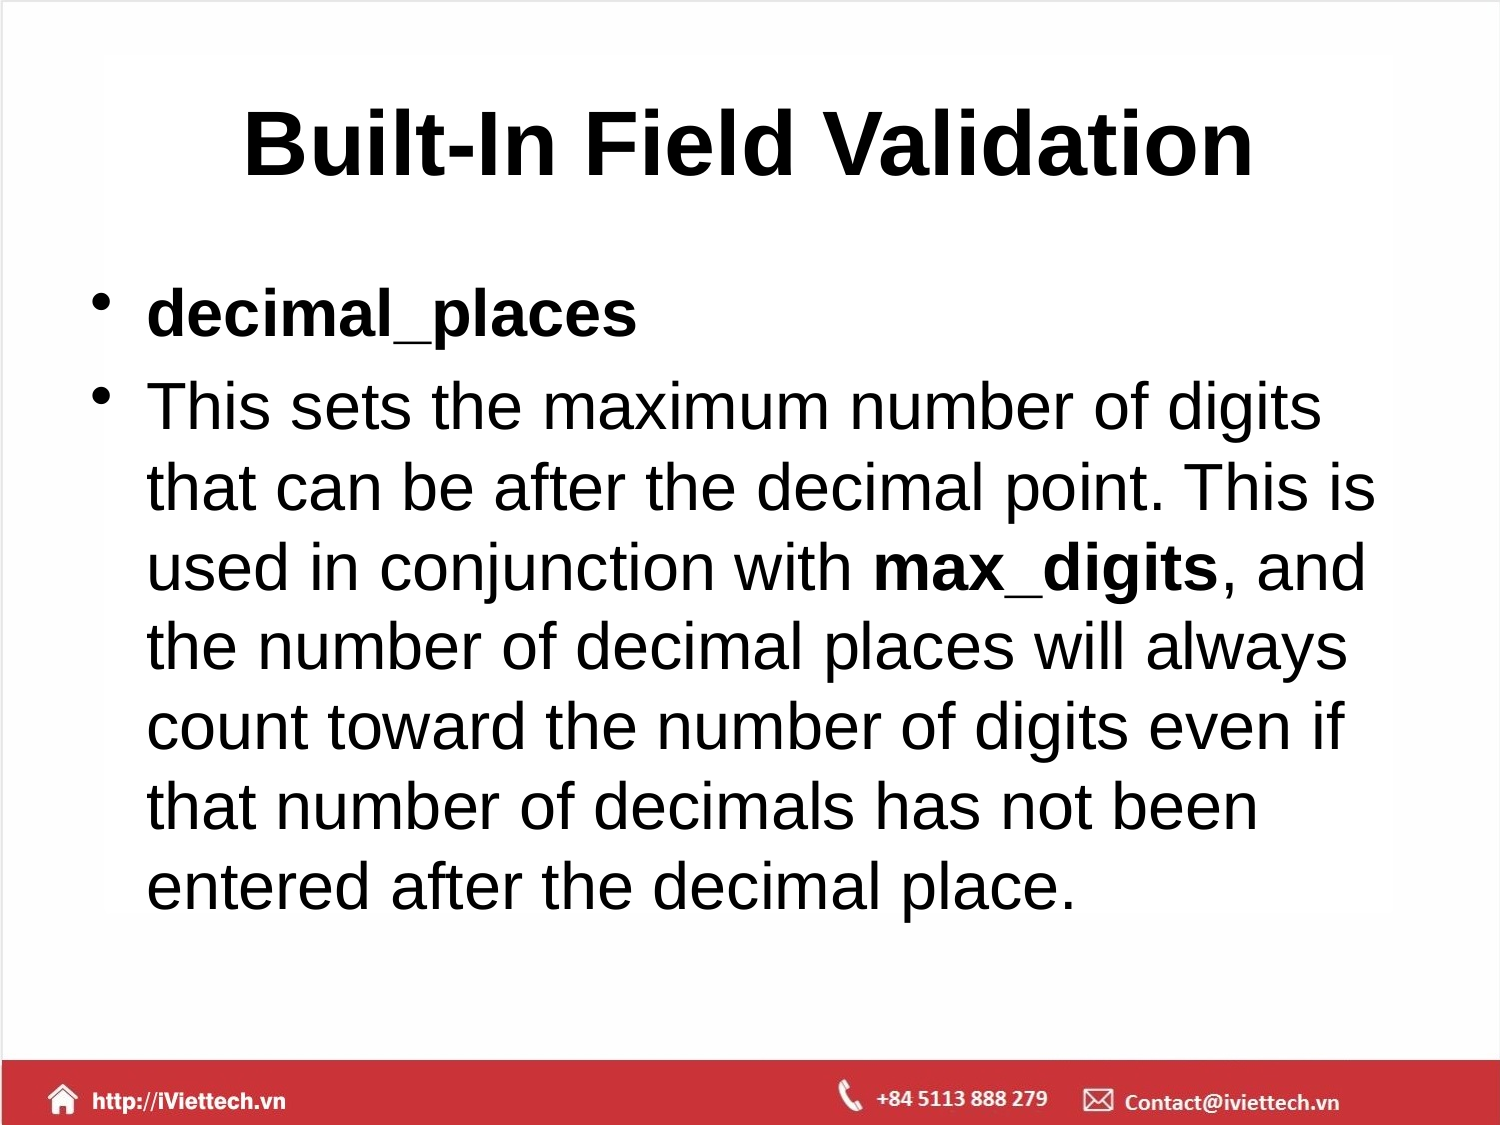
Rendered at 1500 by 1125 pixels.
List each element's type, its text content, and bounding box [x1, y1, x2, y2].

title Built-In Field Validation [74, 44, 1426, 233]
list decimal_places This sets the maximum number of digits that can be after the decimal point. This is used in conjunction with max_digits, and the number of decimal places will always count toward the number of digits even if that number of decimals has not been entered after the decimal place. [74, 262, 1426, 1006]
picture [0, 0, 1500, 1125]
